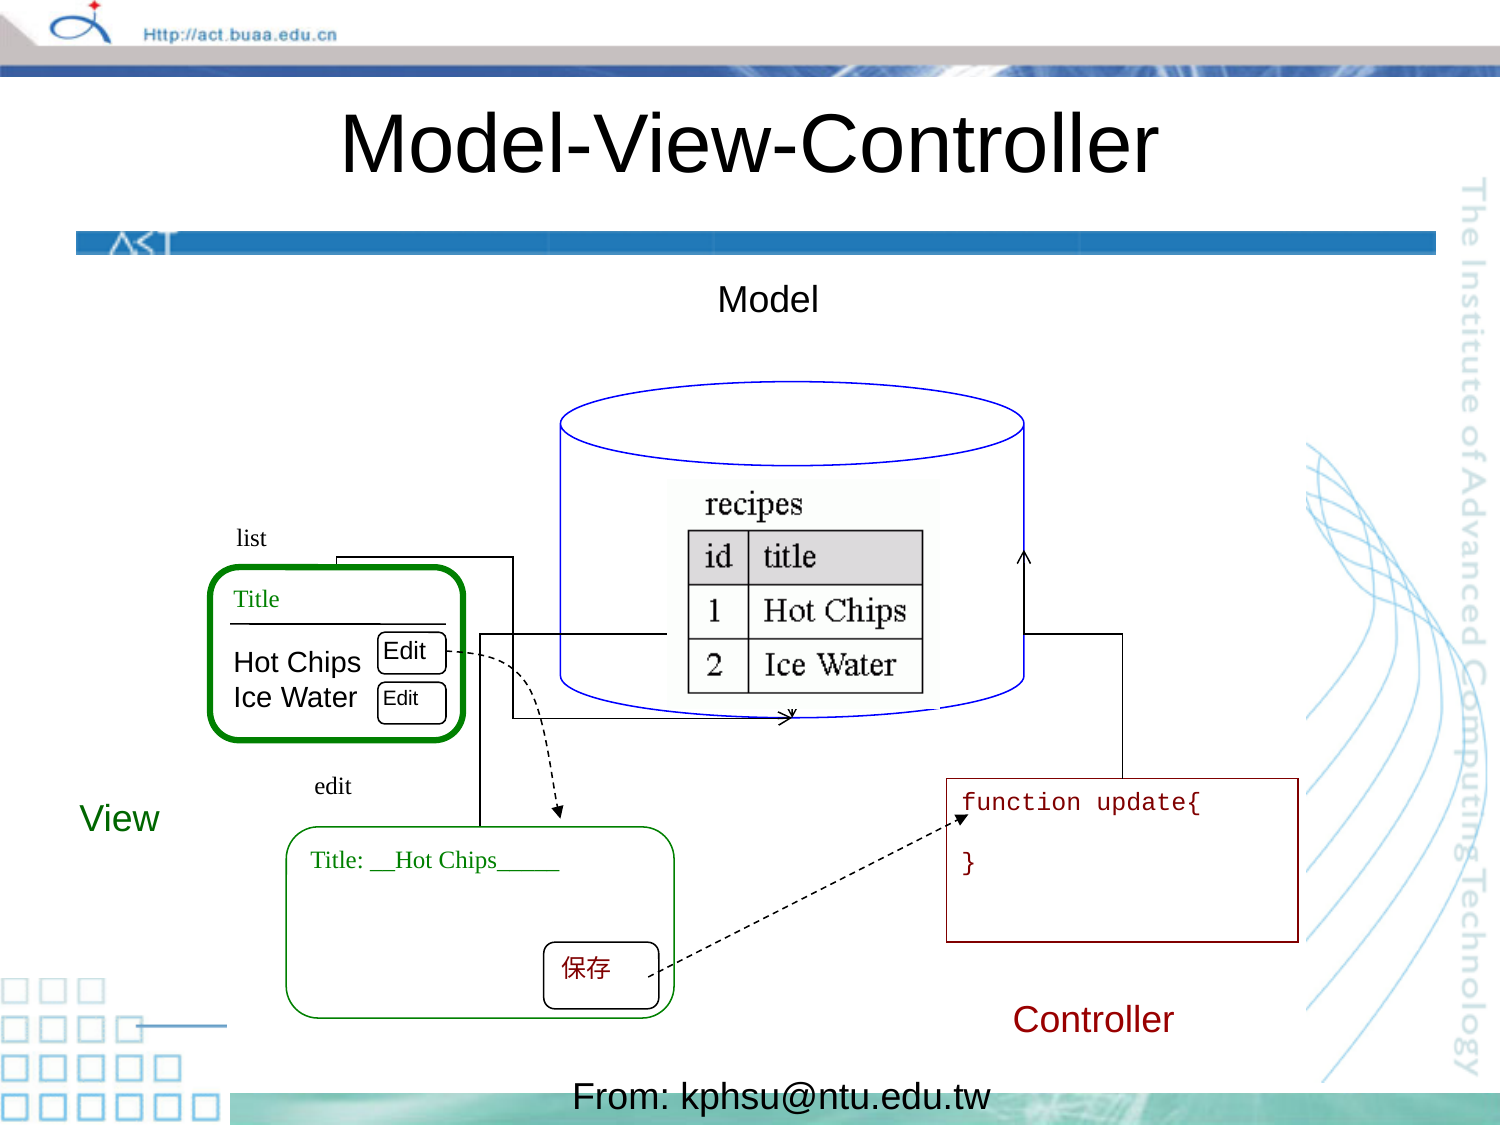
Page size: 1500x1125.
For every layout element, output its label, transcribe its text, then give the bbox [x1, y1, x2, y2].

picture [230, 1093, 557, 1125]
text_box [170, 349, 1388, 1081]
picture [76, 173, 1500, 1083]
picture [1006, 1093, 1500, 1125]
text_box Model [702, 267, 927, 327]
picture [0, 978, 227, 1125]
picture [0, 0, 1500, 77]
picture [666, 479, 940, 709]
title Model-View-Controller [75, 45, 1425, 233]
text_box View [64, 786, 165, 847]
text_box From: kphsu@ntu.edu.tw [557, 1089, 1006, 1125]
